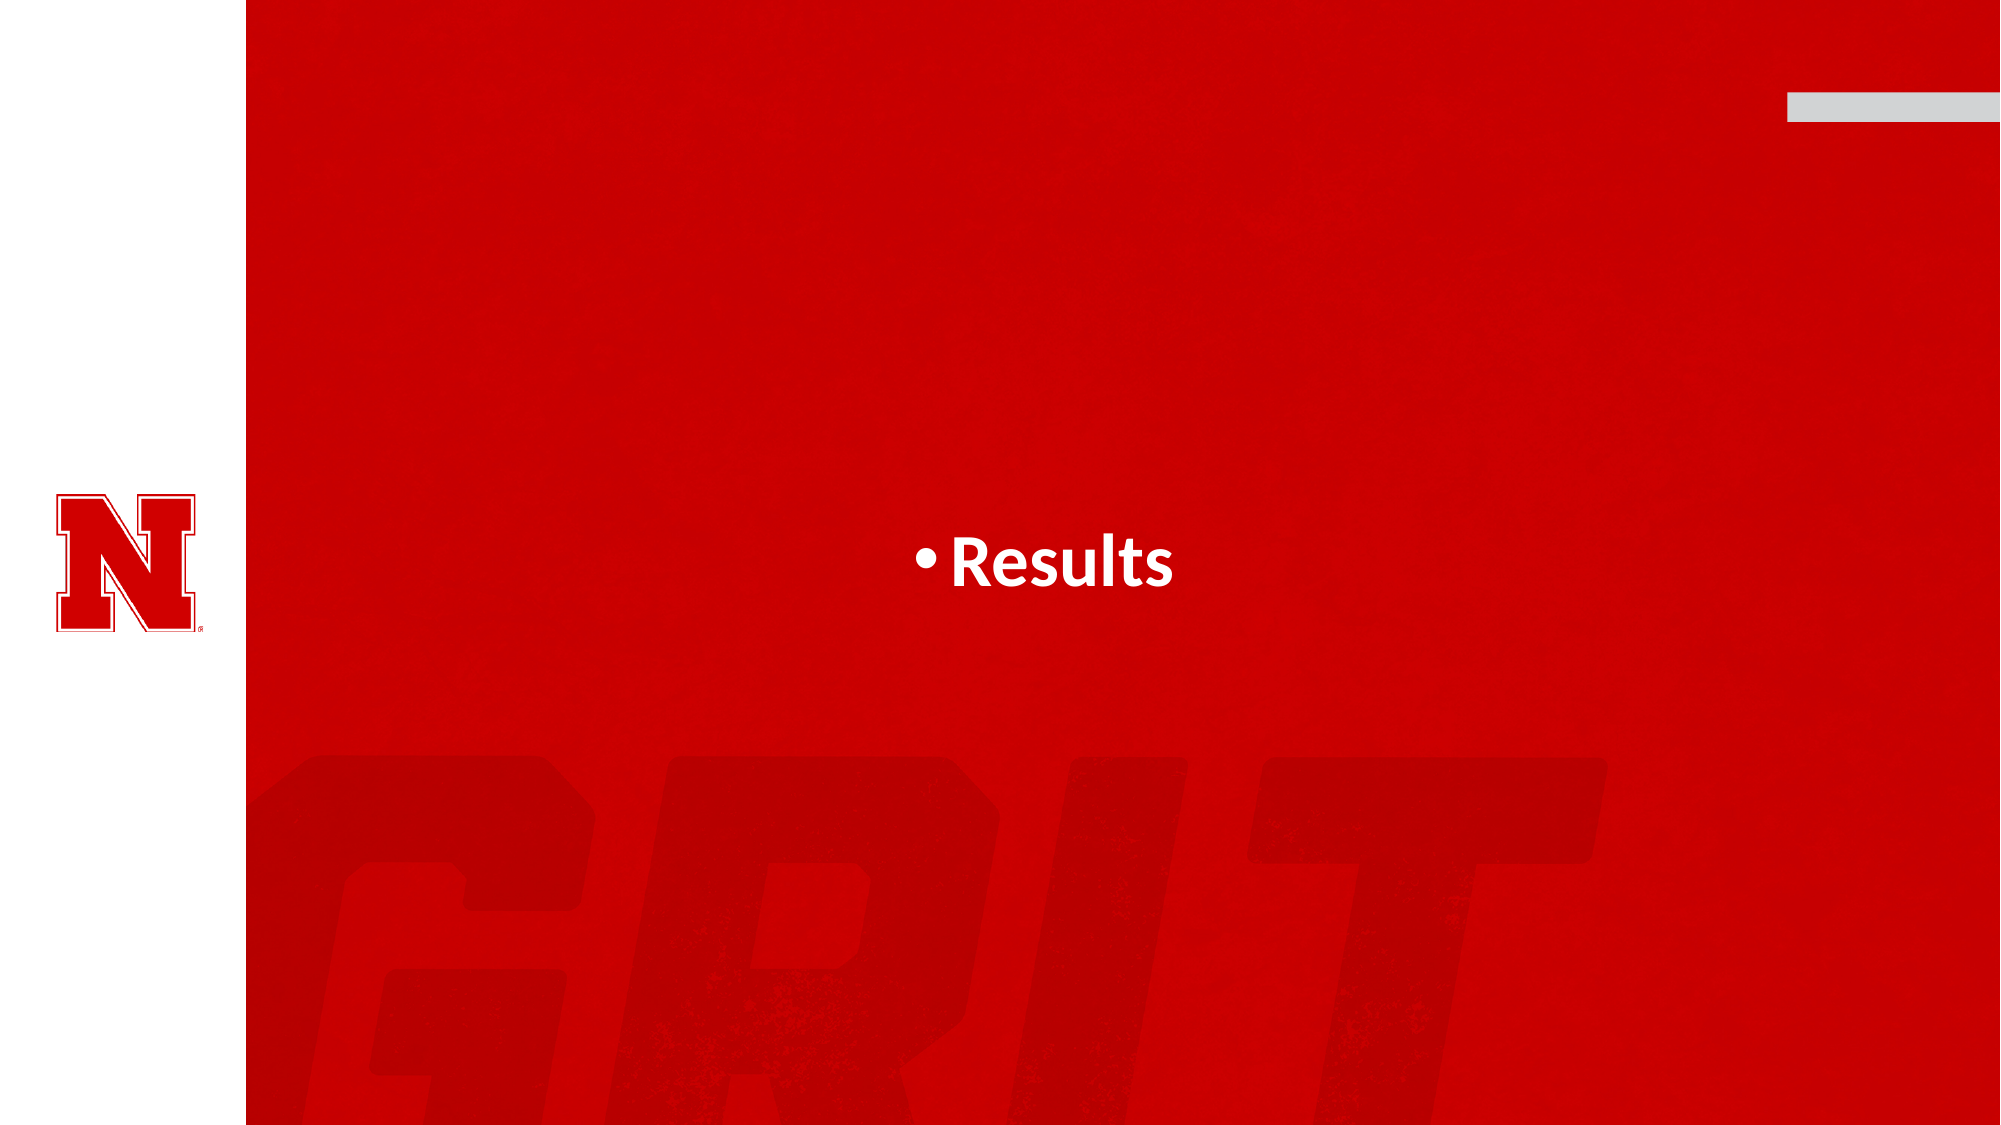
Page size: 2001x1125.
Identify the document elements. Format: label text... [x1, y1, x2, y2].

list Results [315, 506, 1772, 619]
picture [246, 0, 2000, 1125]
